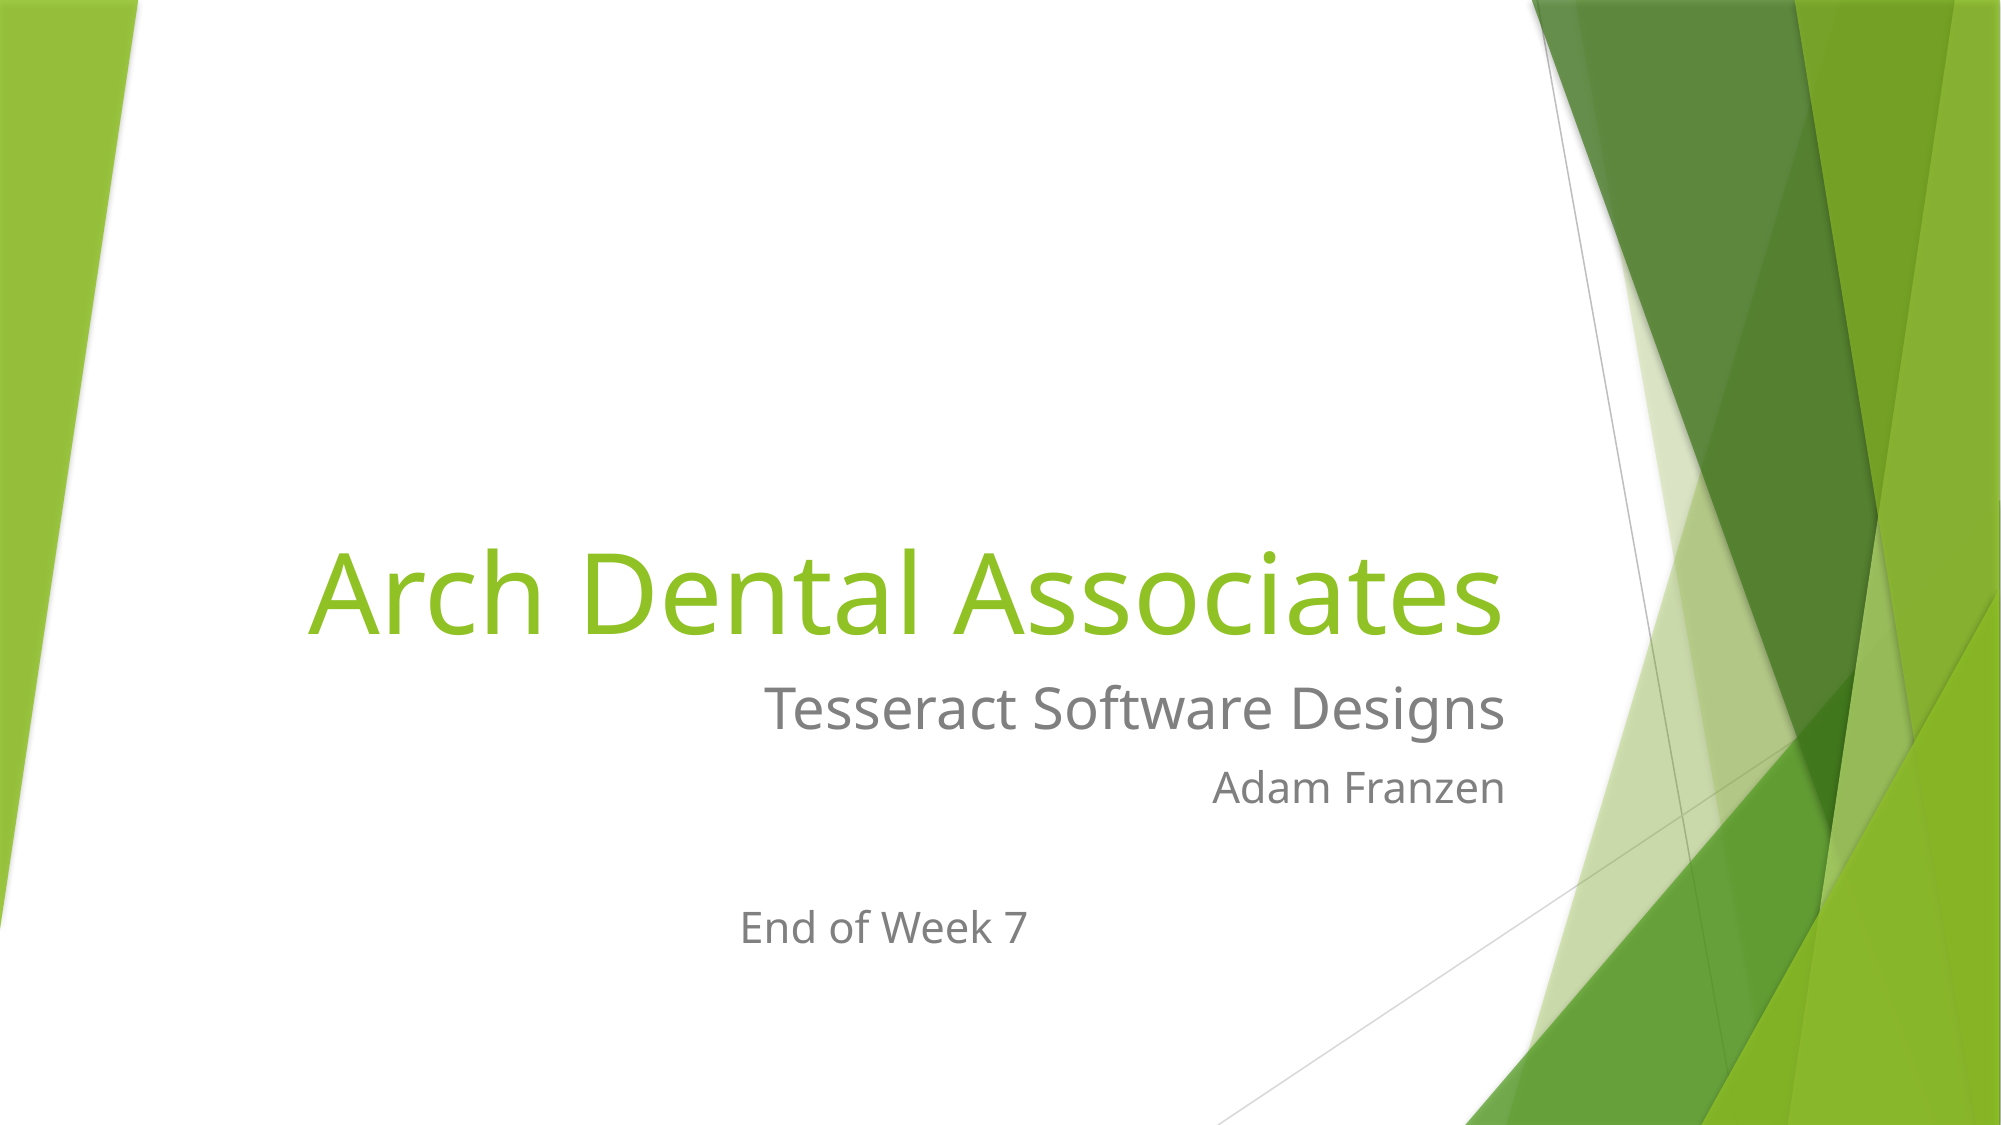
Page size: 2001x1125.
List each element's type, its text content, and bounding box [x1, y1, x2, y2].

subtitle Tesseract Software Designs Adam Franzen End of Week 7 [247, 664, 1522, 962]
title Arch Dental Associates [247, 394, 1522, 664]
